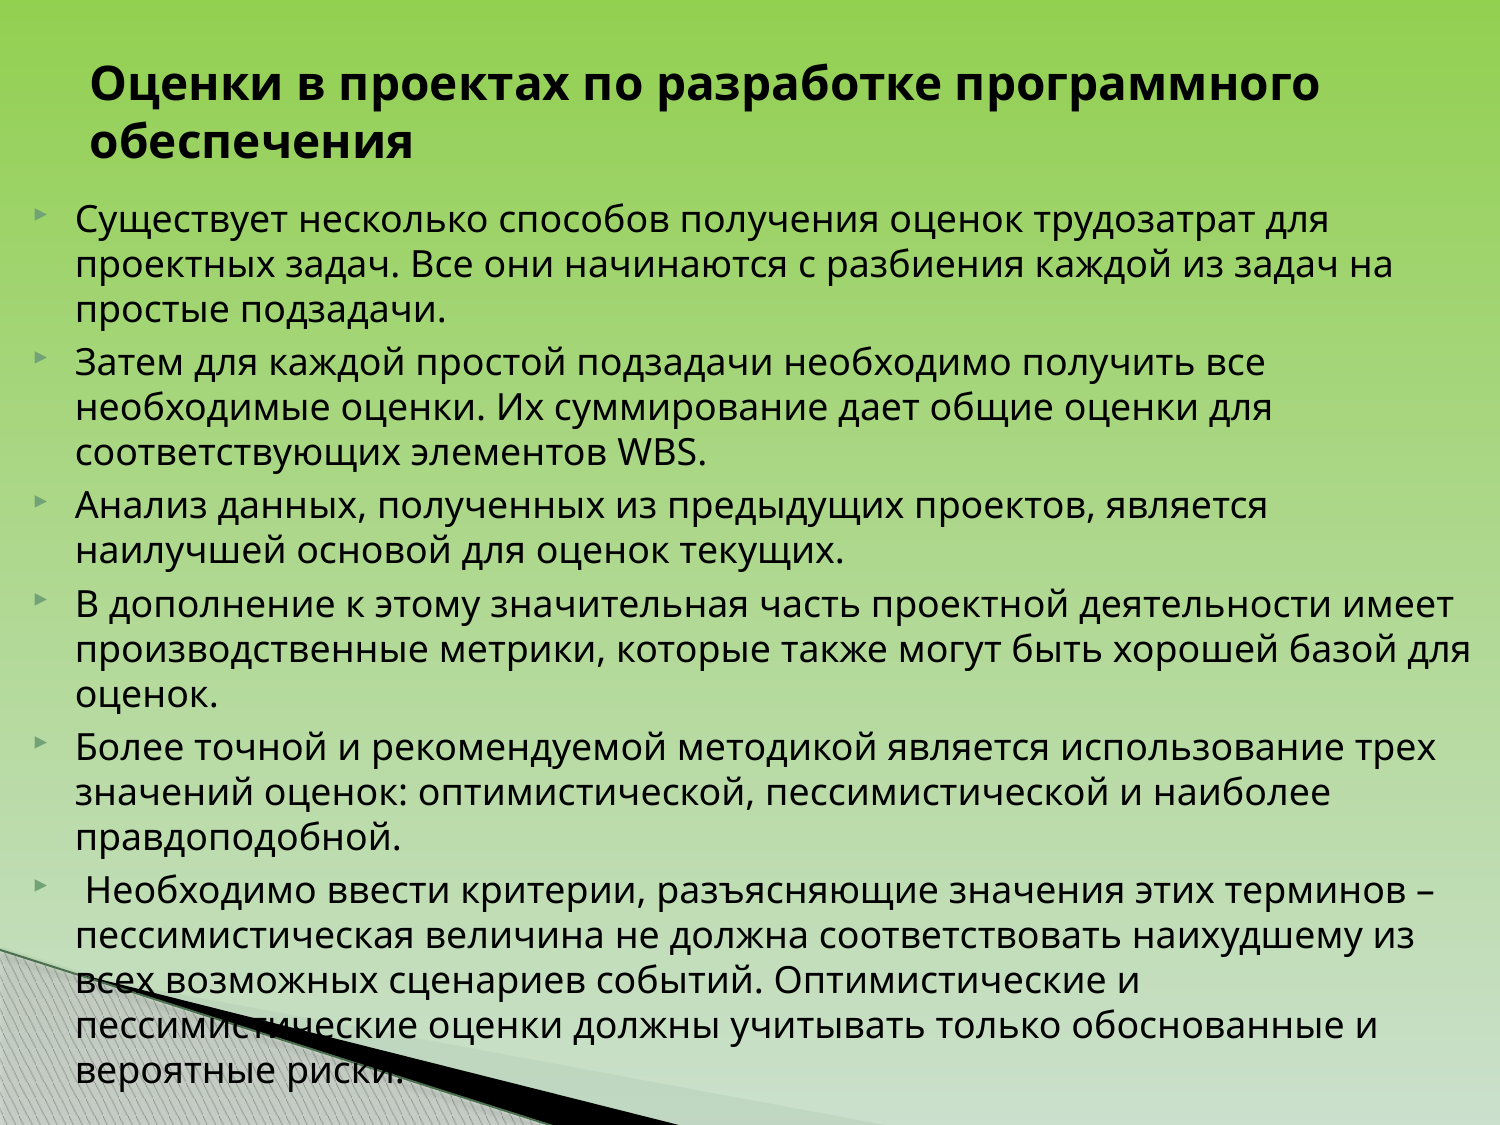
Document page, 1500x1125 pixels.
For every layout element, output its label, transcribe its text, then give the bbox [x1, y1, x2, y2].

title Оценки в проектах по разработке программного обеспечения [75, 45, 1425, 176]
list Существует несколько способов получения оценок трудозатрат для проектных задач. Все они начинаются с разбиения каждой из задач на простые подзадачи. Затем для каждой простой подзадачи необходимо получить все необходимые оценки. Их суммирование дает общие оценки для соответствующих элементов WBS. Анализ данных, полученных из предыдущих проектов, является наилучшей основой для оценок текущих. В дополнение к этому значительная часть проектной деятельности имеет производственные метрики, которые также могут быть хорошей базой для оценок. Более точной и рекомендуемой методикой является использование трех значений оценок: оптимистической, пессимистической и наиболее правдоподобной. Необходимо ввести критерии, разъясняющие значения этих терминов – пессимистическая величина не должна соответствовать наихудшему из всех возможных сценариев событий. Оптимистические и пессимистические оценки должны учитывать только обоснованные и вероятные риски. [0, 187, 1500, 1094]
